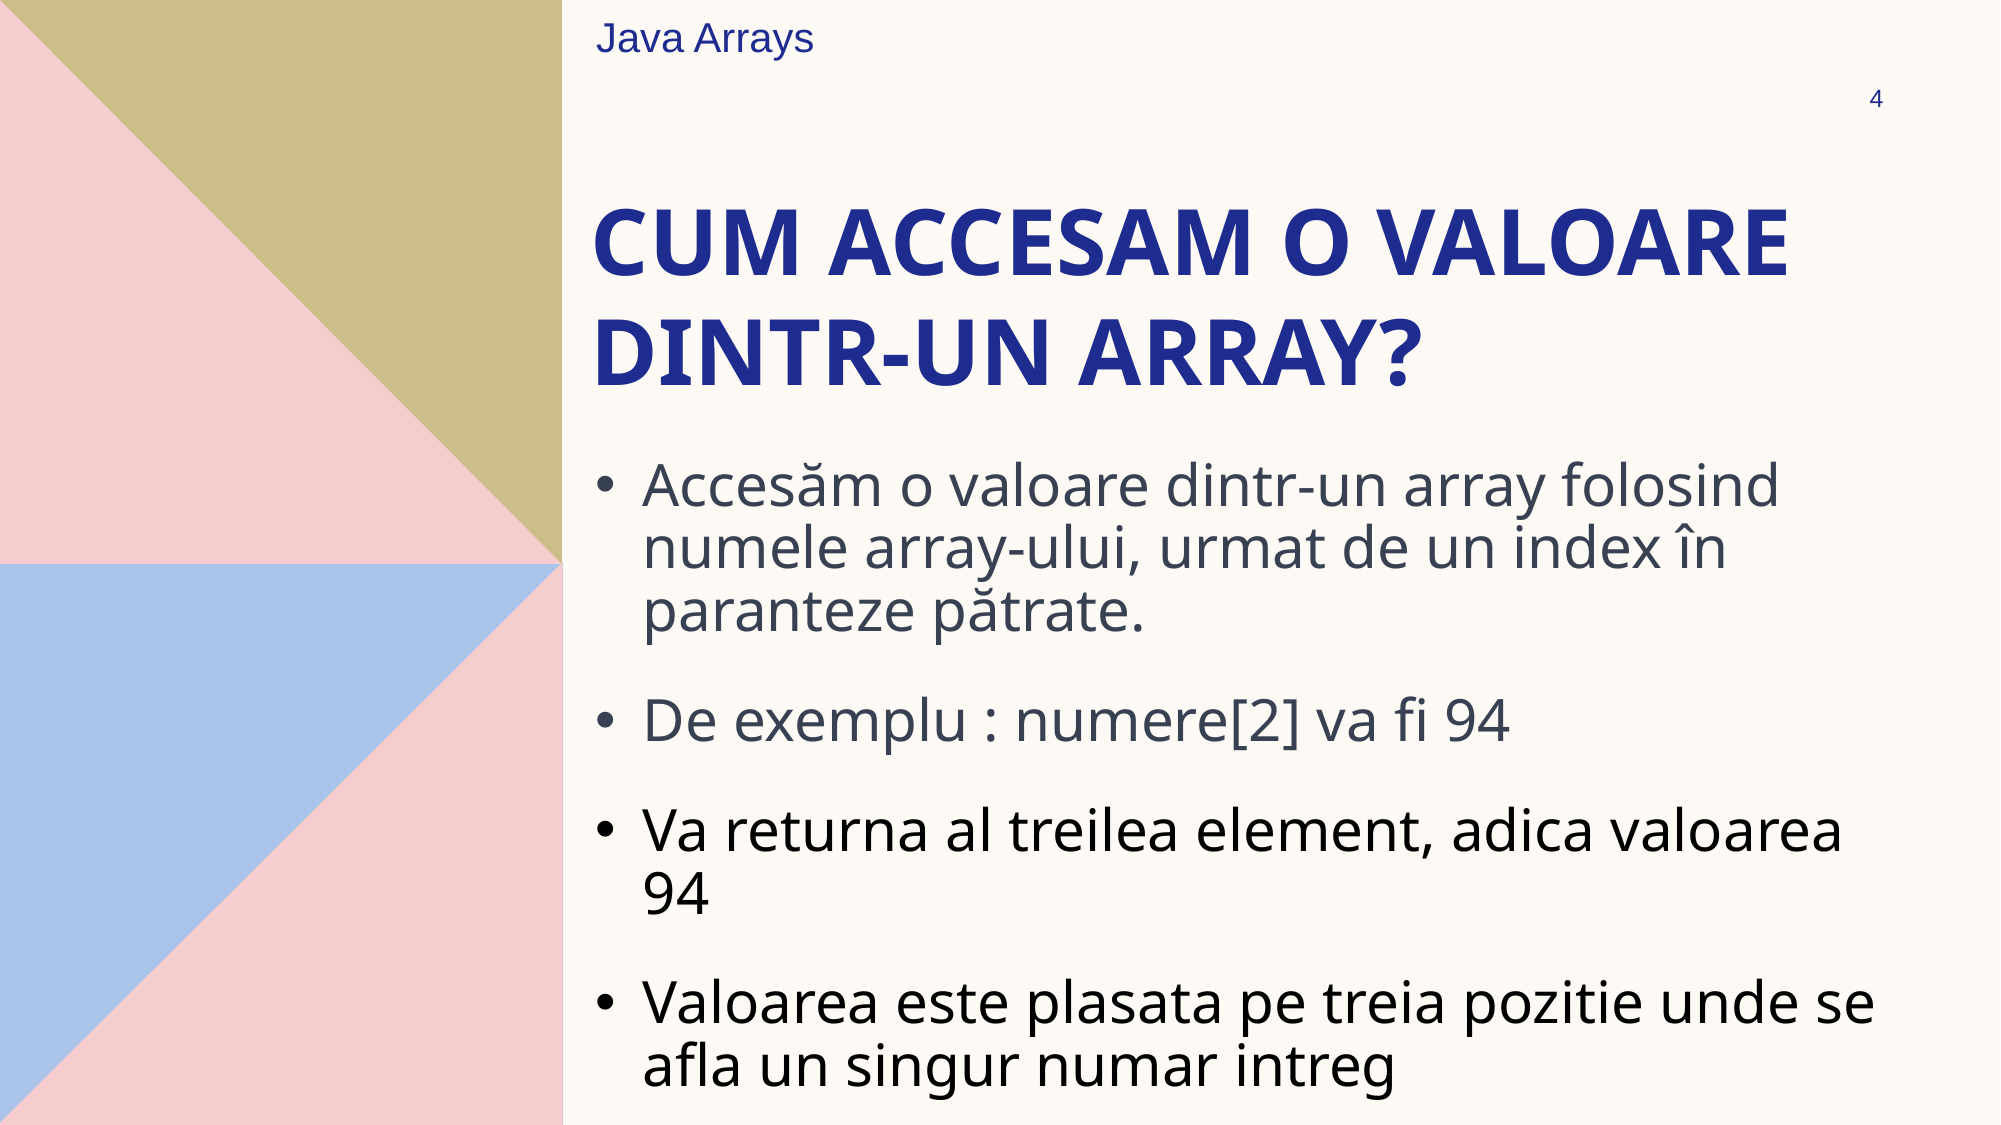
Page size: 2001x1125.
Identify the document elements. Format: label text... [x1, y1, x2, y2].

footer Java Arrays [580, 13, 1106, 59]
title Cum accesam o valoare dintr-un array? [575, 59, 1984, 412]
slide_number 4 [1795, 75, 1958, 120]
text_box Accesăm o valoare dintr-un array folosind numele array-ului, urmat de un index în paranteze pătrate. De exemplu : numere[2] va fi 94 Va returna al treilea element, adica valoarea 94 Valoarea este plasata pe treia pozitie unde se afla un singur numar intreg [580, 448, 1921, 1107]
